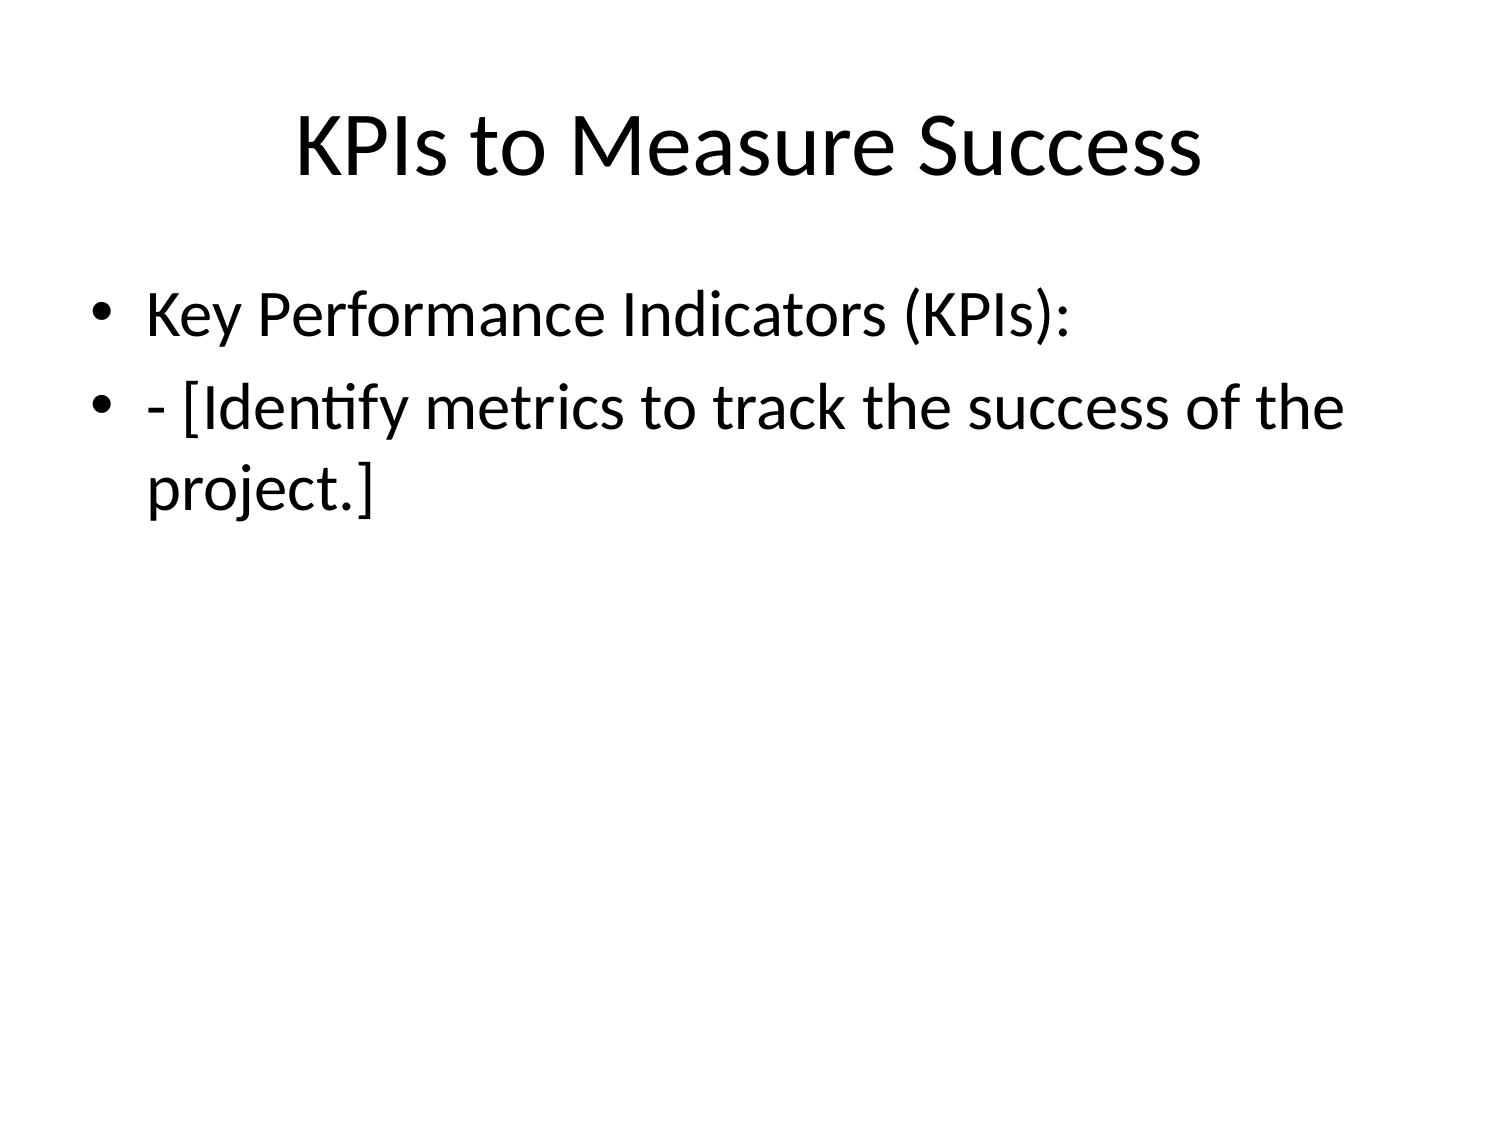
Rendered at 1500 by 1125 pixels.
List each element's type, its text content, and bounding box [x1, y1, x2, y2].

title KPIs to Measure Success [75, 45, 1425, 233]
list Key Performance Indicators (KPIs): - [Identify metrics to track the success of the project.] [75, 262, 1425, 1005]
